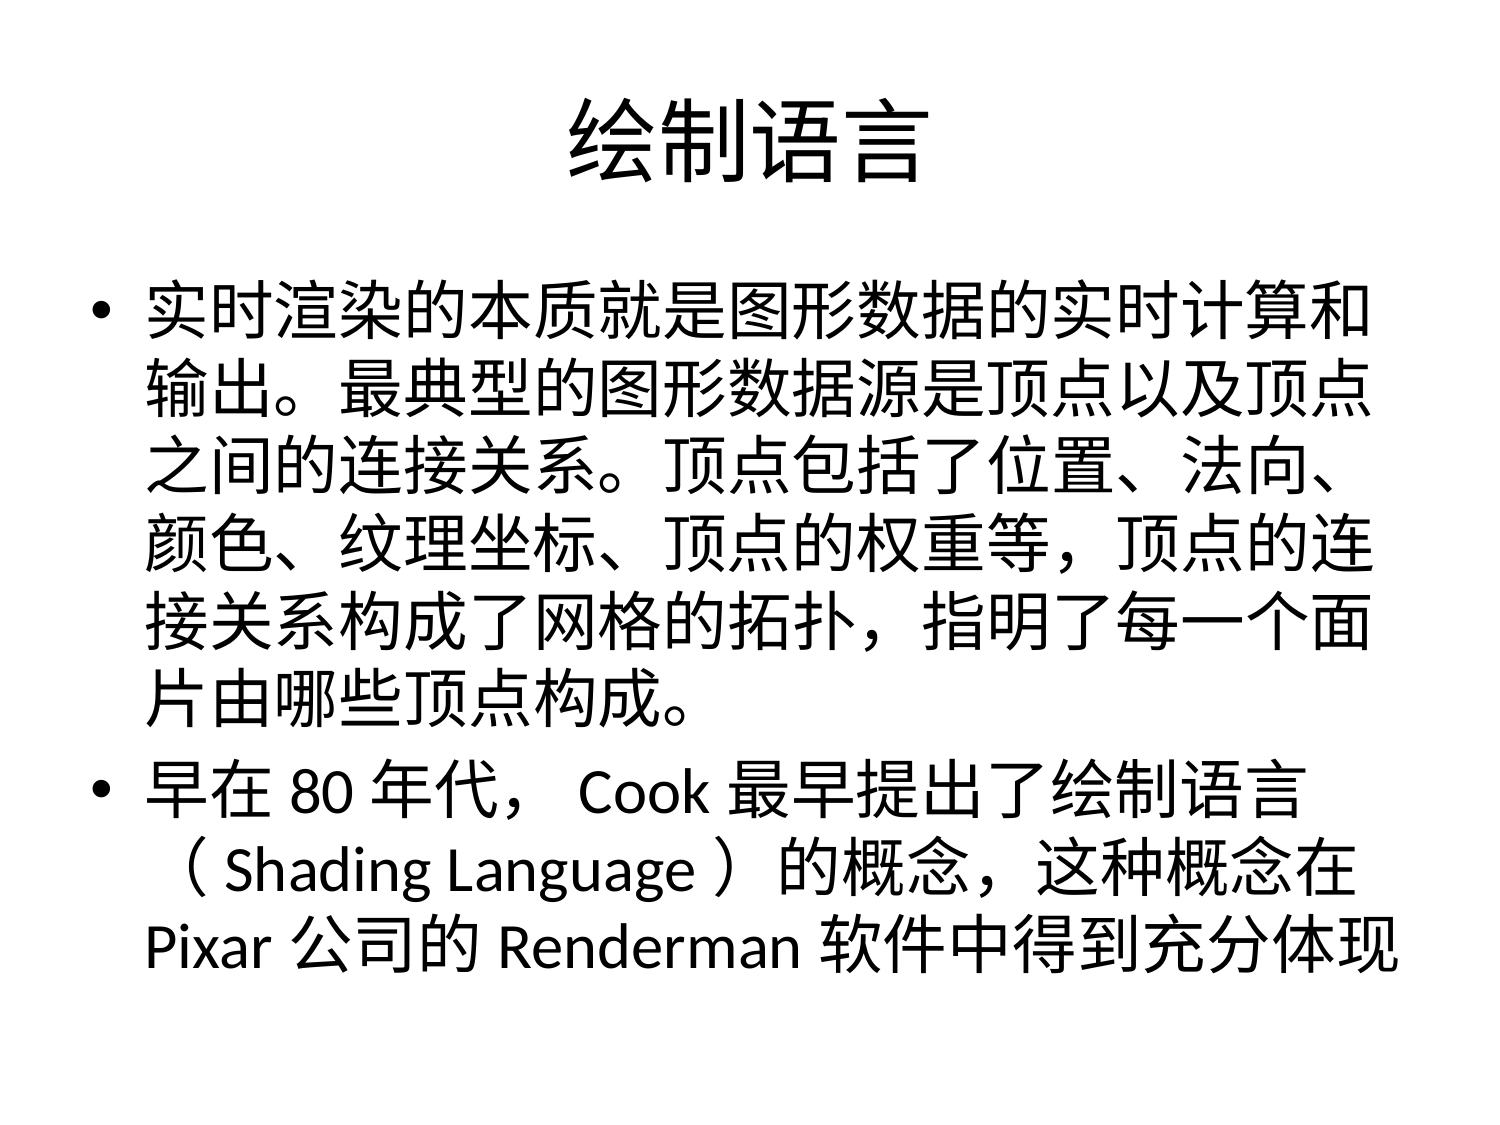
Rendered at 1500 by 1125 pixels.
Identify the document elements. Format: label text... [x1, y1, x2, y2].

list 实时渲染的本质就是图形数据的实时计算和输出。最典型的图形数据源是顶点以及顶点之间的连接关系。顶点包括了位置、法向、颜色、纹理坐标、顶点的权重等，顶点的连接关系构成了网格的拓扑，指明了每一个面片由哪些顶点构成。 早在80年代，Cook最早提出了绘制语言（Shading Language）的概念，这种概念在Pixar公司的Renderman软件中得到充分体现 [75, 262, 1425, 1005]
title 绘制语言 [75, 45, 1425, 233]
